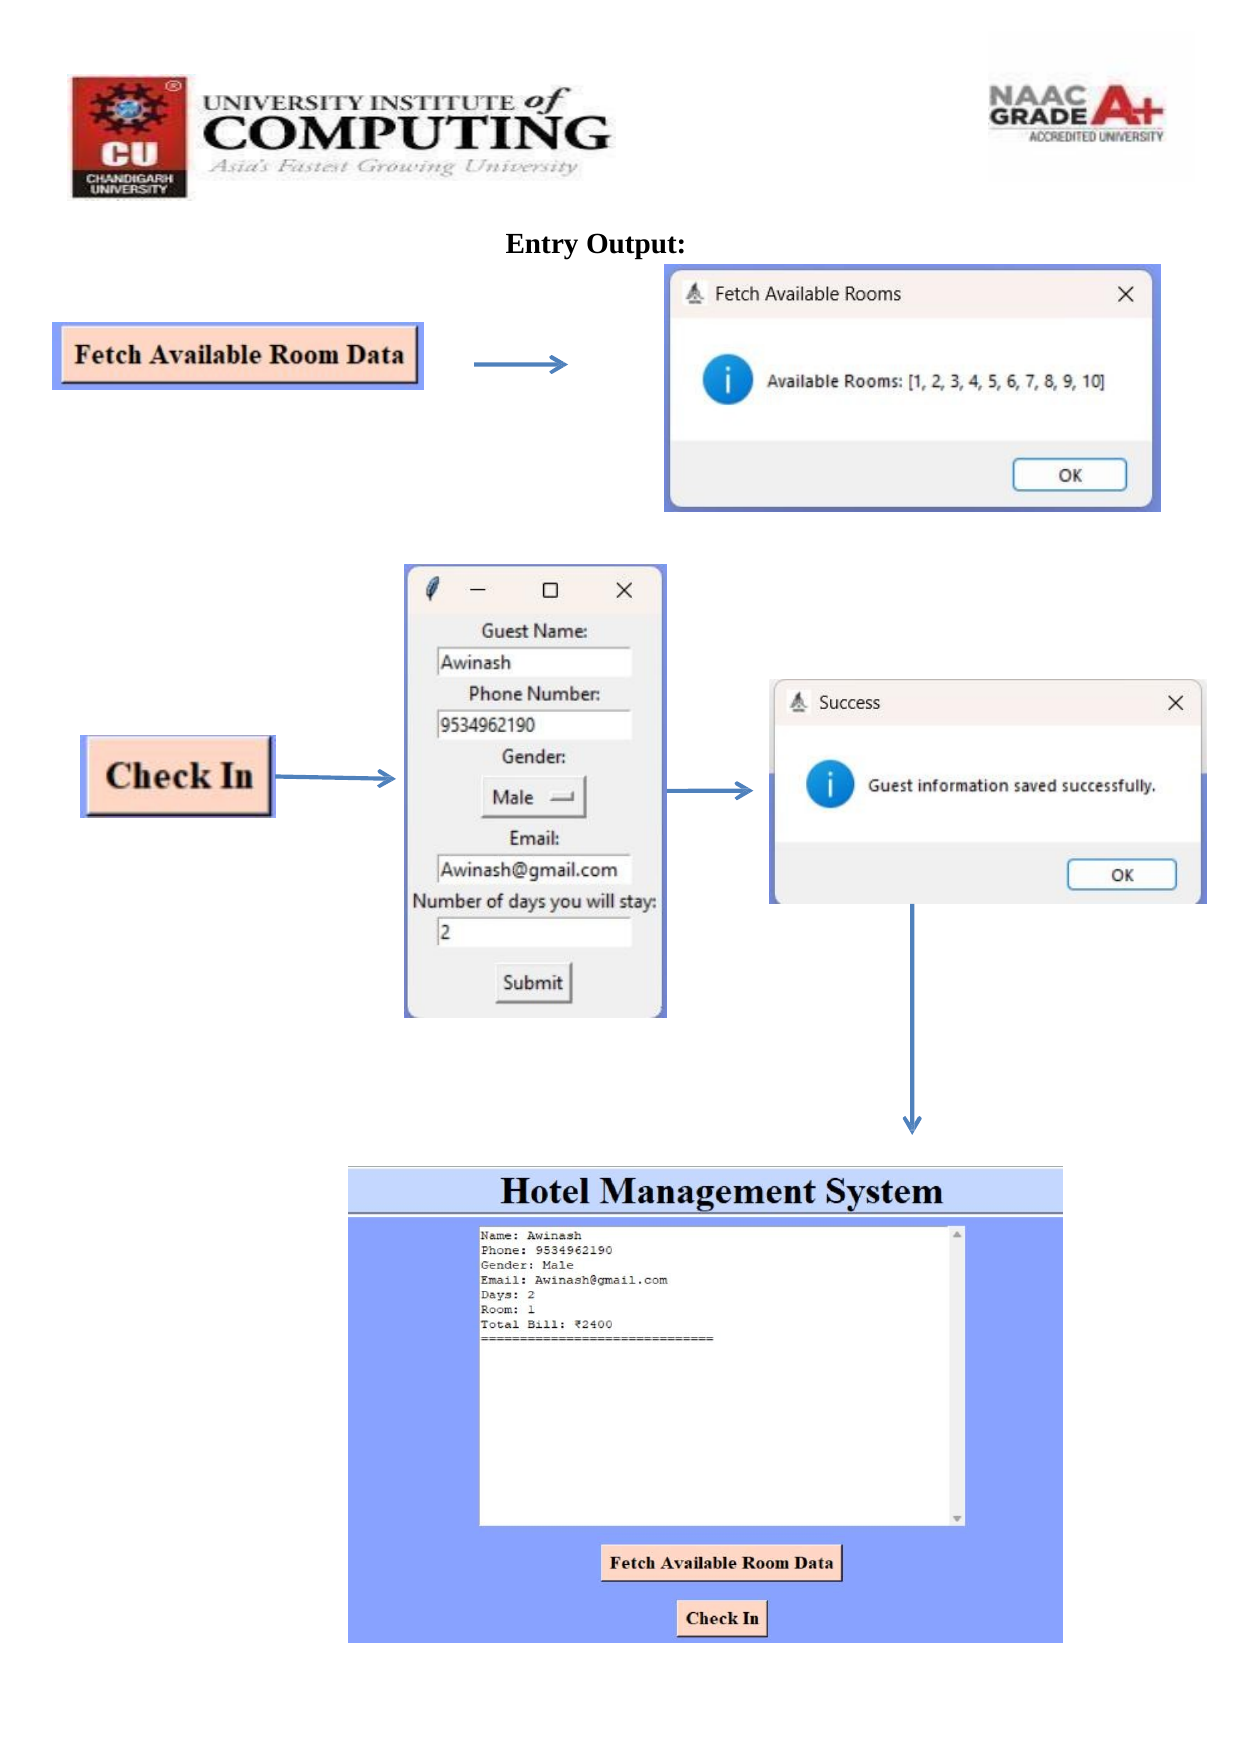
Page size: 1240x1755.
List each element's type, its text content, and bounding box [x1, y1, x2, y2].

text_box [474, 355, 569, 374]
picture [79, 735, 276, 818]
text_box [902, 912, 922, 1135]
text_box [671, 781, 754, 801]
picture [348, 1165, 1064, 1643]
text_box Entry Output: [503, 221, 689, 259]
picture [988, 31, 1195, 182]
text_box [279, 769, 397, 788]
picture [769, 678, 1207, 905]
picture [67, 74, 616, 201]
picture [51, 322, 424, 391]
picture [663, 264, 1161, 512]
picture [404, 564, 668, 1018]
